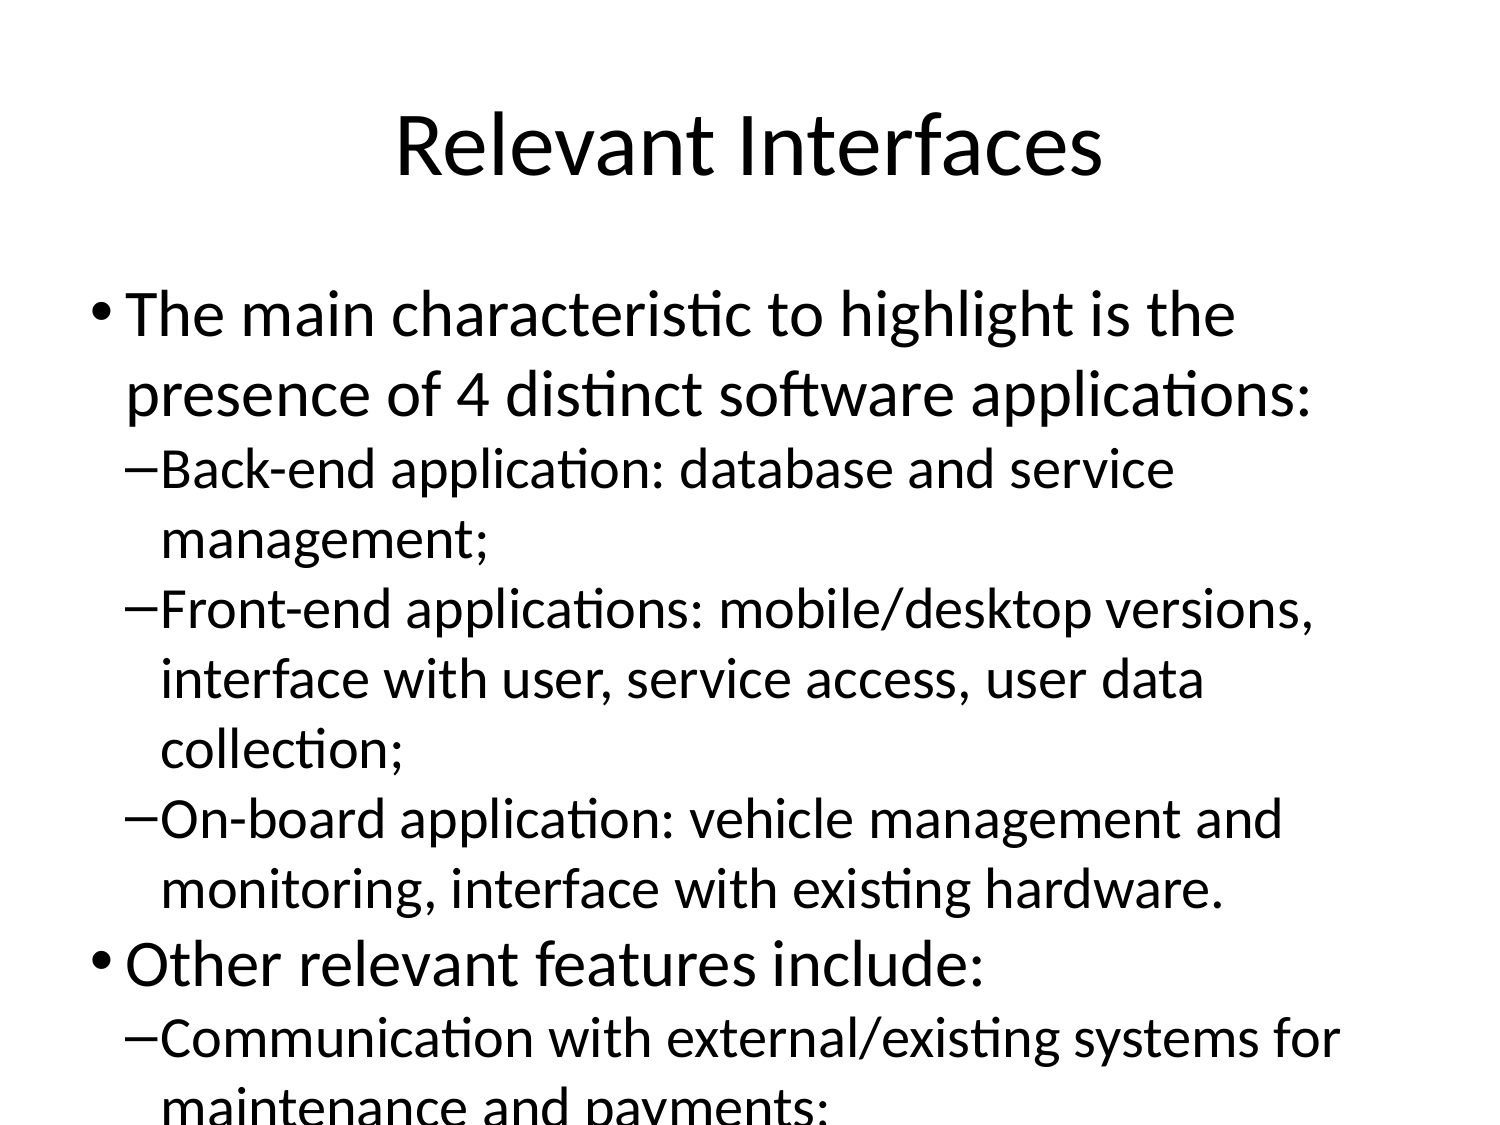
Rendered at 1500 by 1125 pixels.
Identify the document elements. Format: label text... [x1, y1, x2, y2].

text_box The main characteristic to highlight is the presence of 4 distinct software applications: Back-end application: database and service management; Front-end applications: mobile/desktop versions, interface with user, service access, user data collection; On-board application: vehicle management and monitoring, interface with existing hardware. Other relevant features include: Communication with external/existing systems for maintenance and payments; GPS tracking of cars. [75, 262, 1425, 1005]
text_box Relevant Interfaces [75, 45, 1425, 233]
